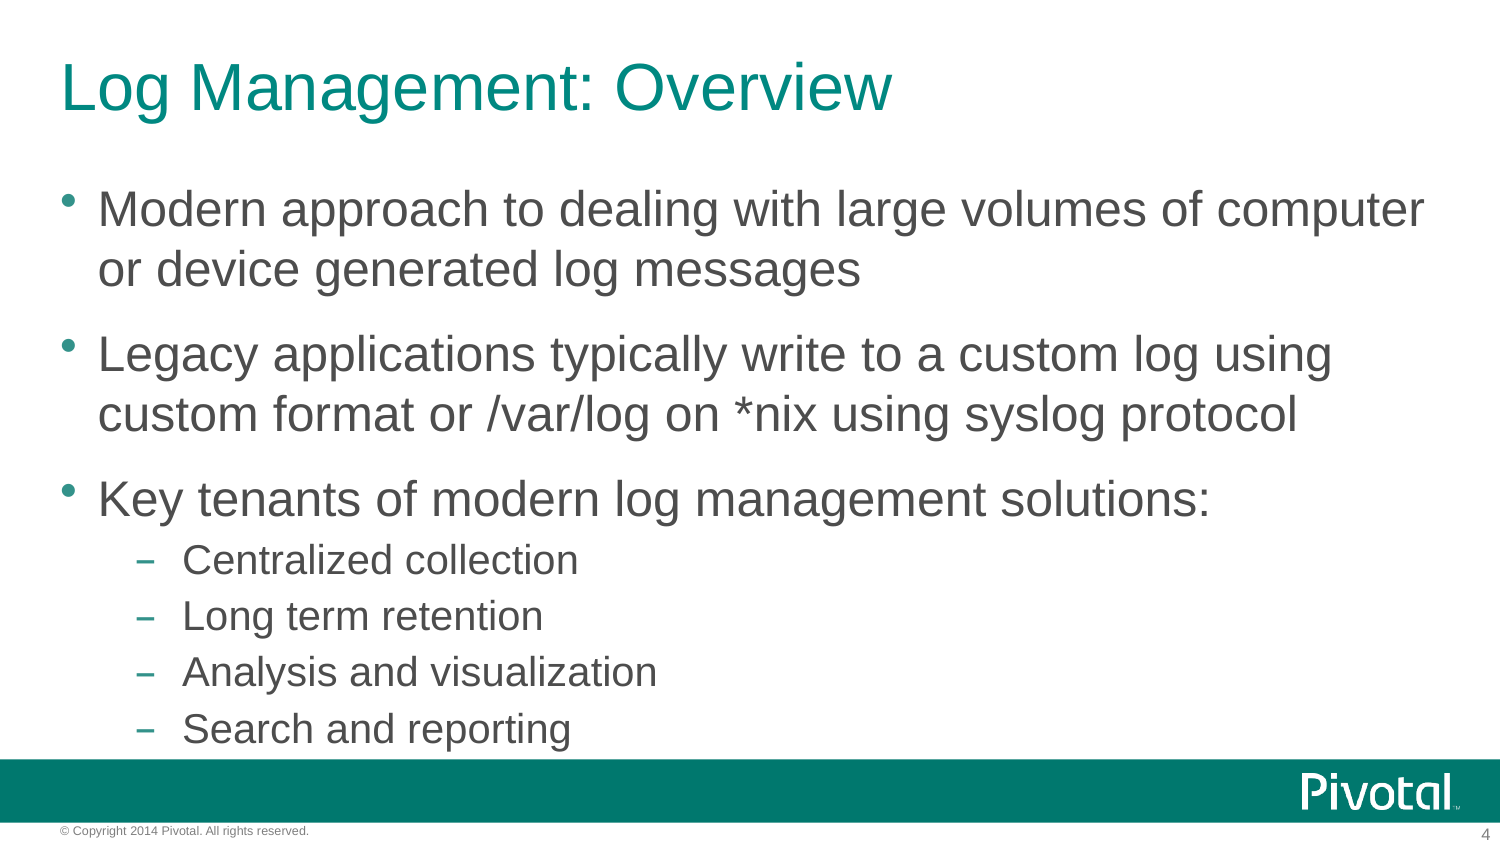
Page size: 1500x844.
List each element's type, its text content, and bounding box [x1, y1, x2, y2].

title Log Management: Overview [60, 53, 1440, 129]
picture [1302, 773, 1460, 810]
list Modern approach to dealing with large volumes of computer or device generated log messages Legacy applications typically write to a custom log using custom format or /var/log on *nix using syslog protocol Key tenants of modern log management solutions: Centralized collection Long term retention Analysis and visualization Search and reporting [60, 176, 1440, 732]
